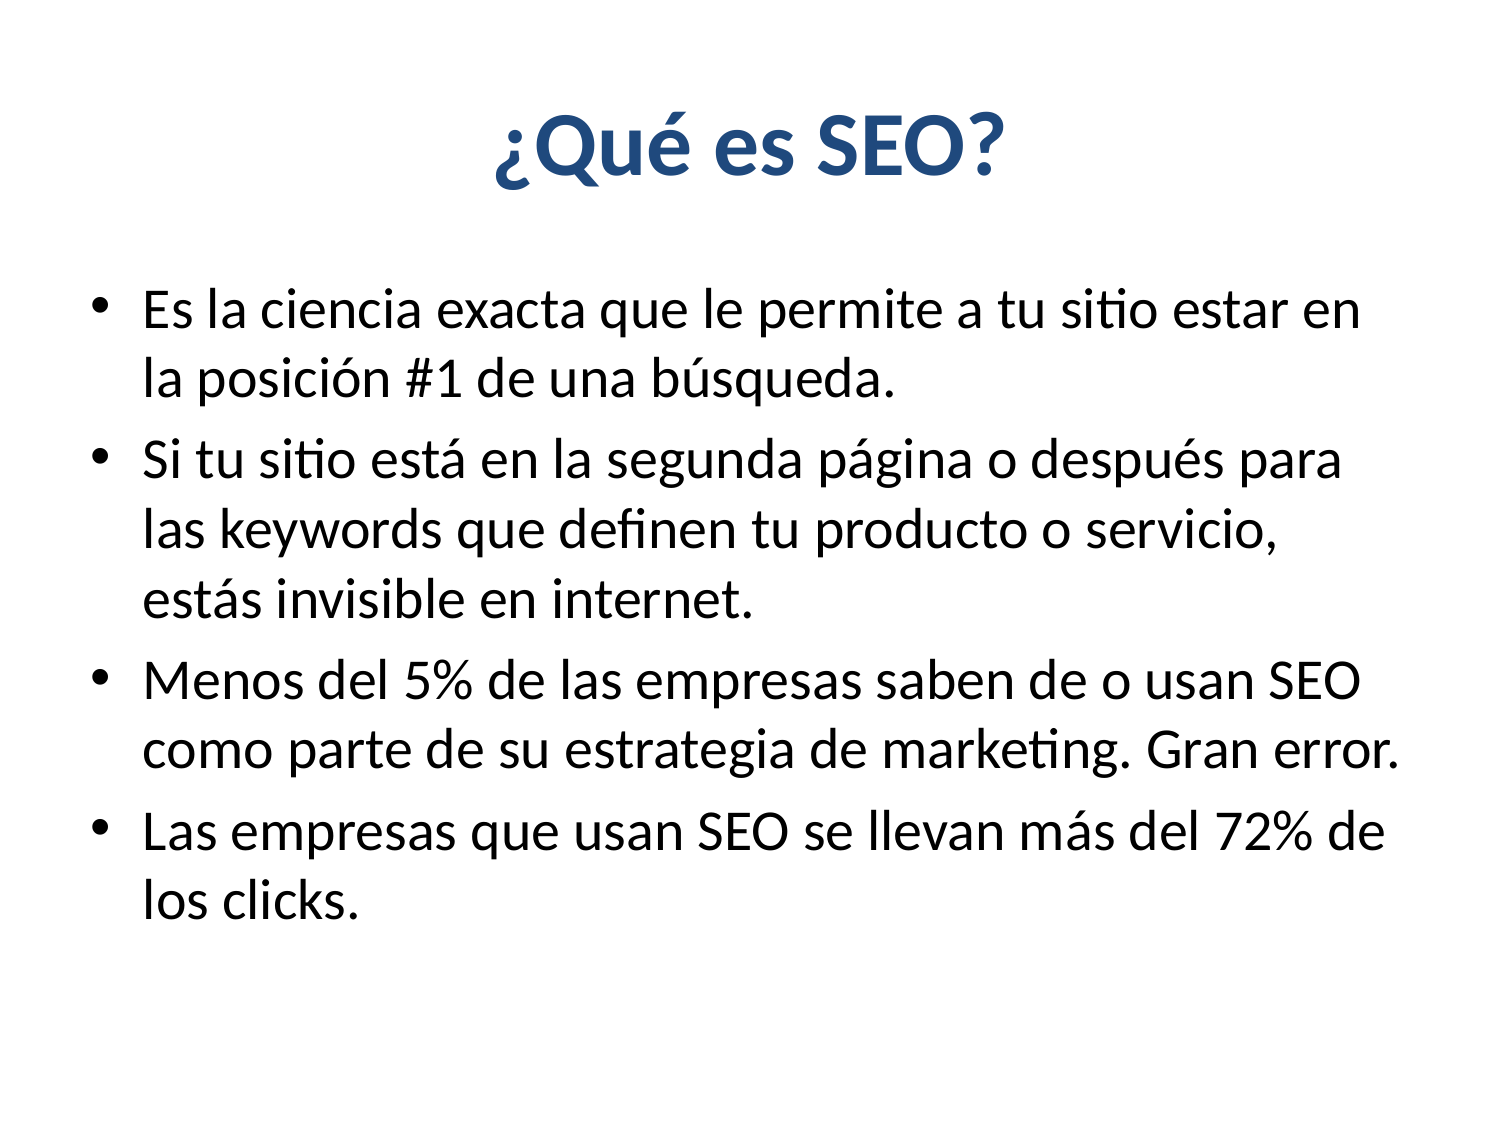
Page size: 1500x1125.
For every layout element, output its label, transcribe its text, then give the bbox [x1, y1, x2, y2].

title ¿Qué es SEO? [75, 45, 1425, 233]
list Es la ciencia exacta que le permite a tu sitio estar en la posición #1 de una búsqueda. Si tu sitio está en la segunda página o después para las keywords que definen tu producto o servicio, estás invisible en internet. Menos del 5% de las empresas saben de o usan SEO como parte de su estrategia de marketing. Gran error. Las empresas que usan SEO se llevan más del 72% de los clicks. [75, 262, 1425, 1005]
